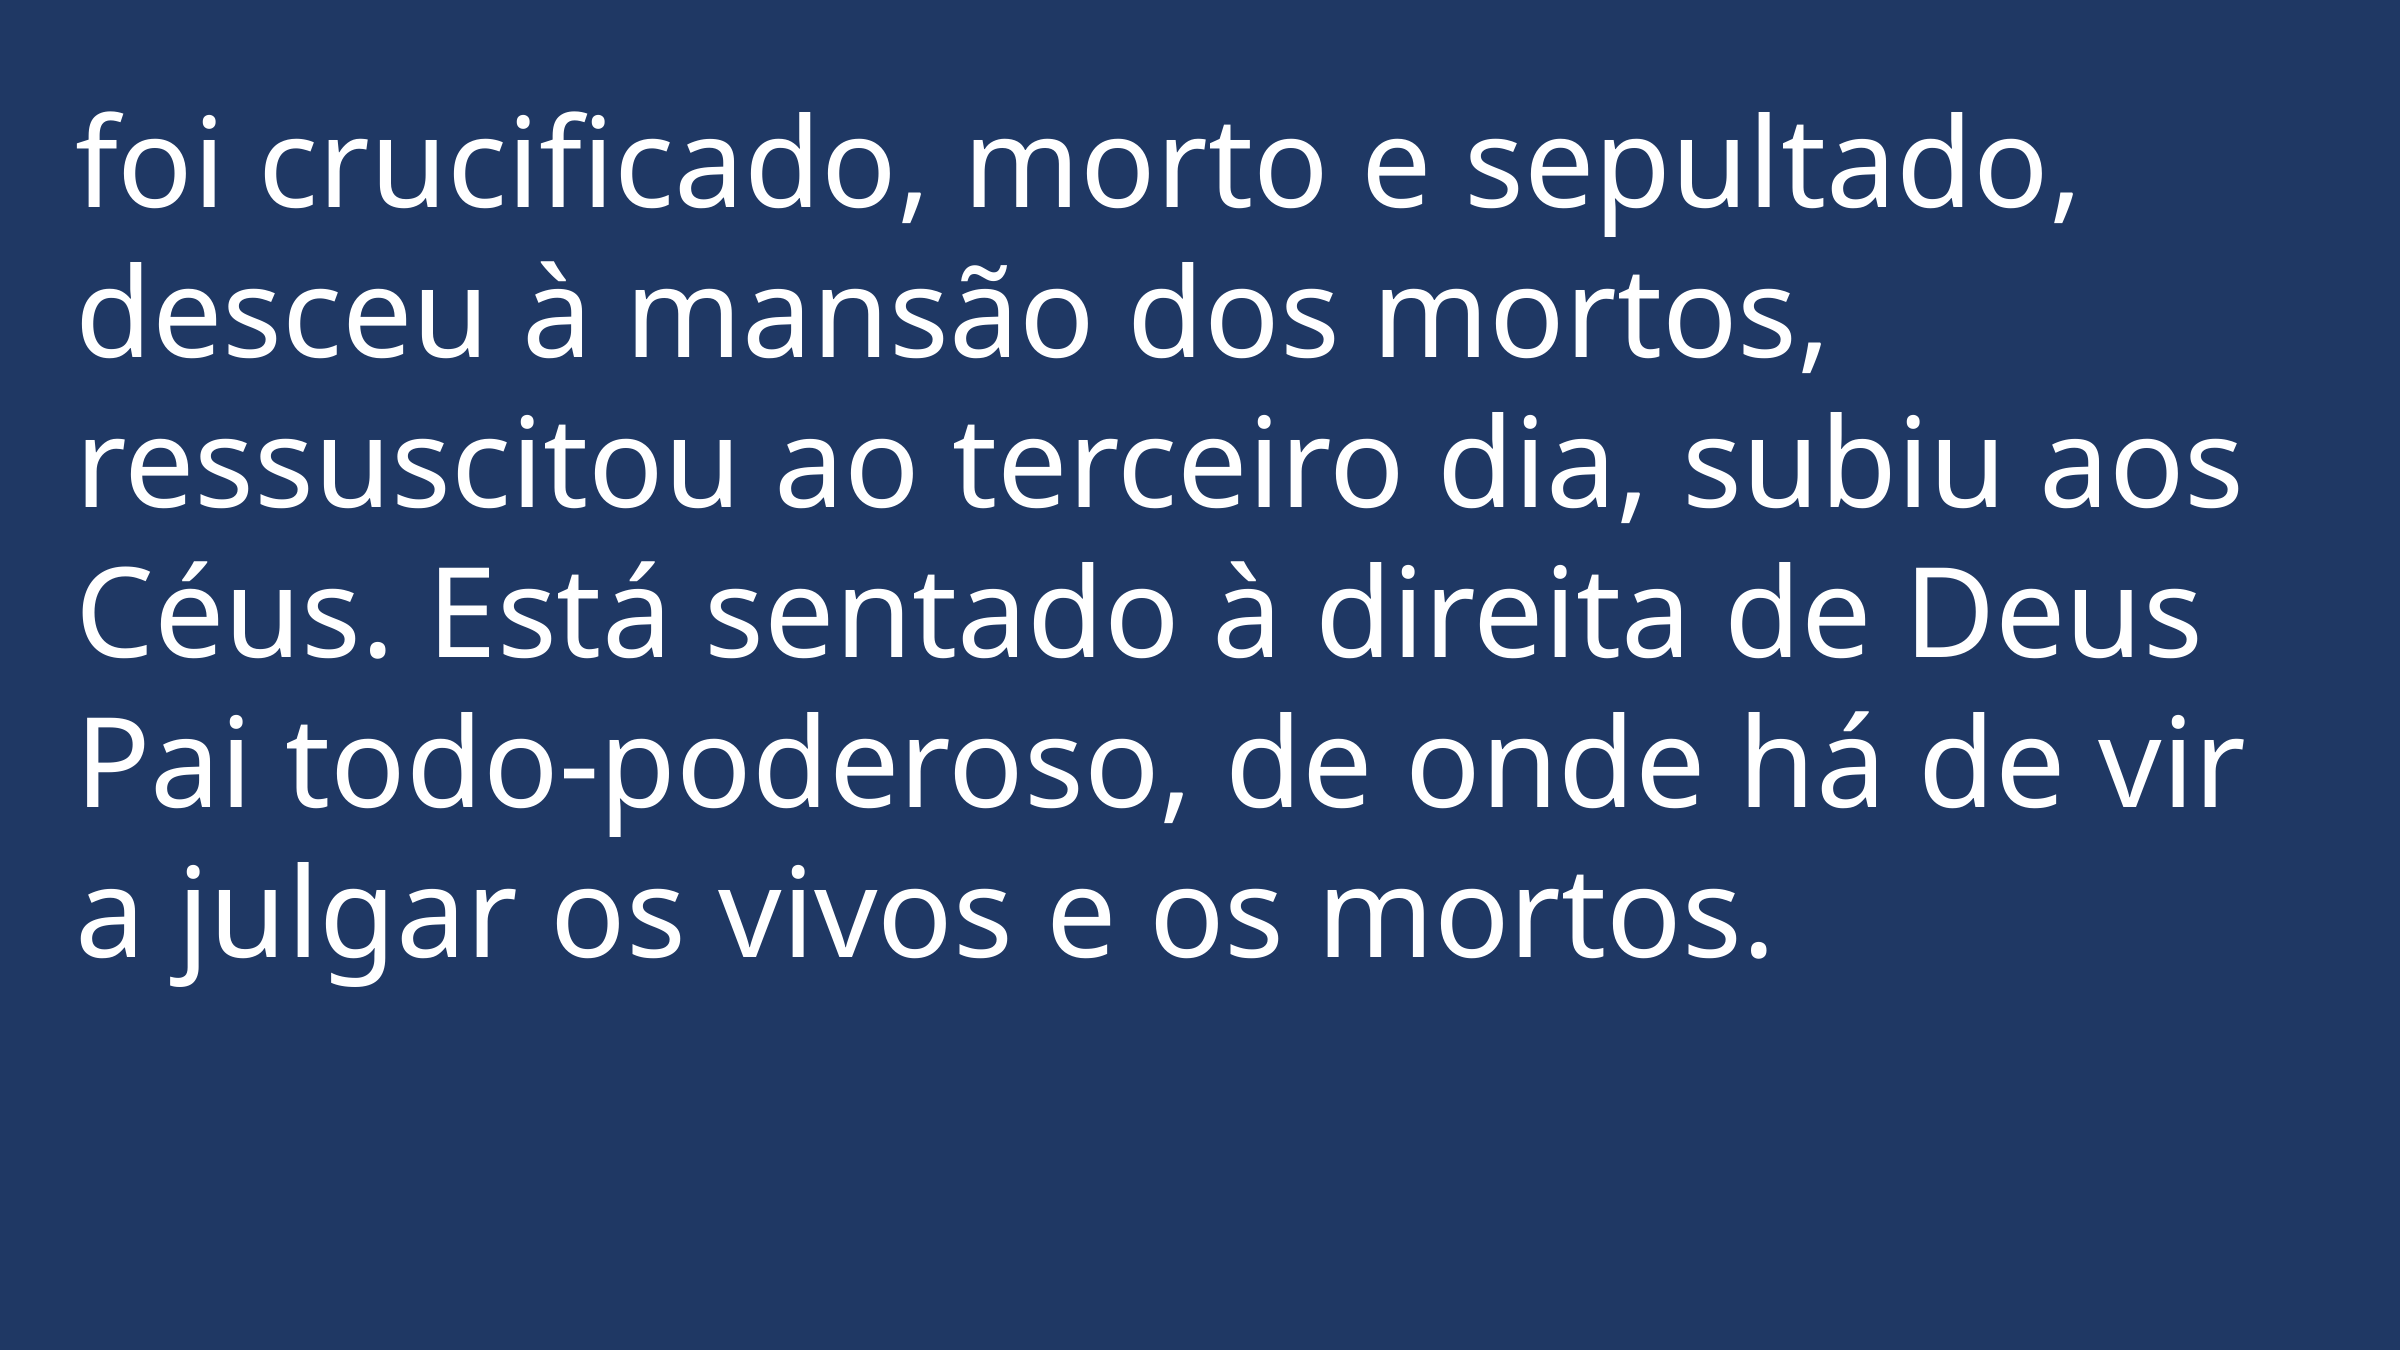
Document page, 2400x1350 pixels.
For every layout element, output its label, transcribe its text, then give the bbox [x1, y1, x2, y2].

text_box foi crucificado, morto e sepultado, desceu à mansão dos mortos, ressuscitou ao terceiro dia, subiu aos Céus. Está sentado à direita de Deus Pai todo-poderoso, de onde há de vir a julgar os vivos e os mortos. [74, 74, 2325, 990]
